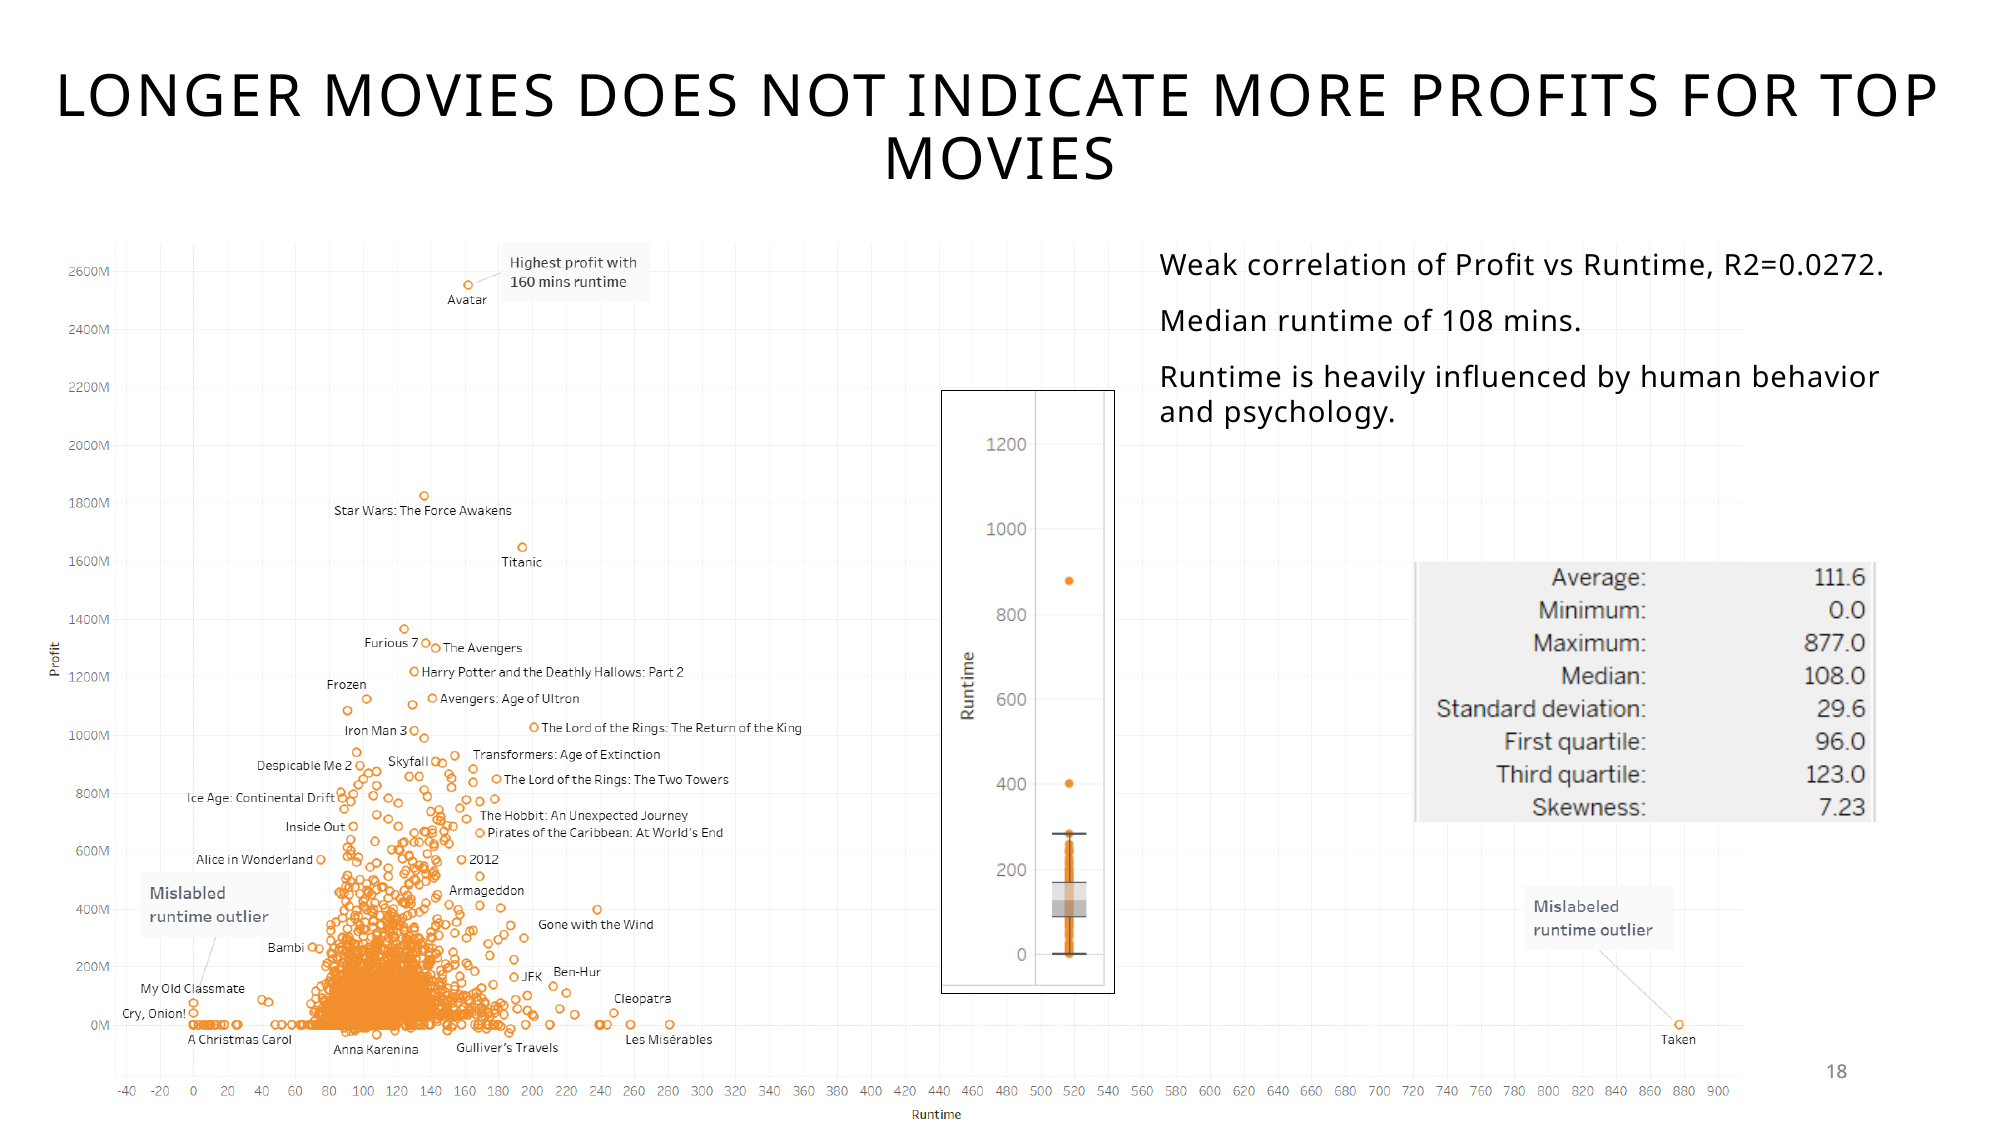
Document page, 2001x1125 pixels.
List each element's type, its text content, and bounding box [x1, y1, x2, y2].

text_box Weak correlation of Profit vs Runtime, R2=0.0272. Median runtime of 108 mins. Runtime is heavily influenced by human behavior and psychology. [1742, 238, 1932, 549]
text_box 18 [1742, 1042, 1863, 1103]
title Longer movies does not indicate more profits for top movies [0, 0, 2000, 200]
picture [35, 238, 1877, 1125]
